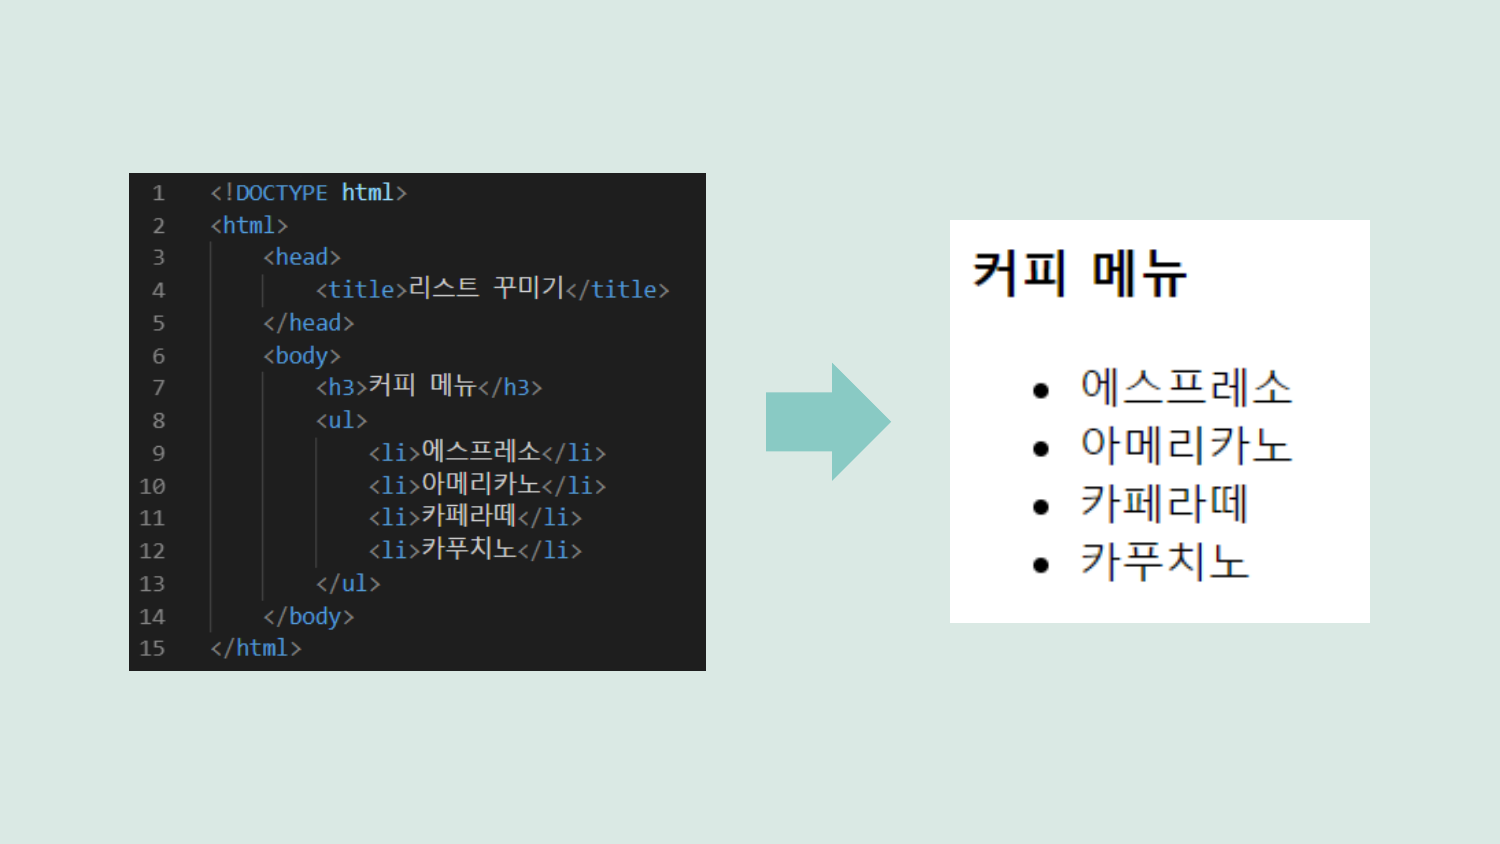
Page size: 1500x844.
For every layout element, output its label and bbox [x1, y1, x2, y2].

picture [129, 173, 706, 671]
text_box [763, 360, 894, 483]
picture [950, 220, 1370, 623]
